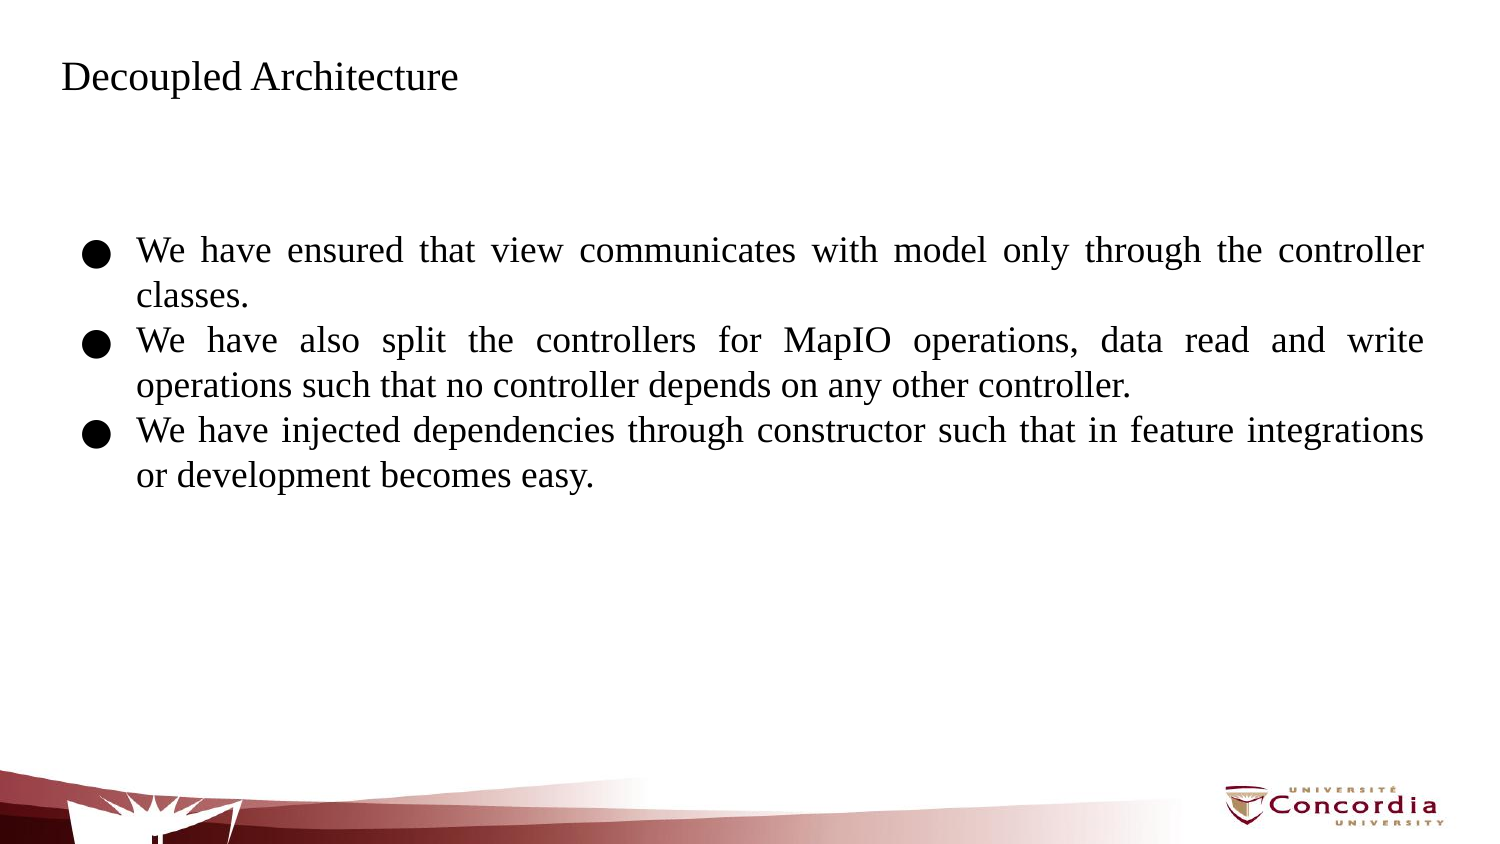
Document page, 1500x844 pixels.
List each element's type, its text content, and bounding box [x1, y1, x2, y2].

list We have ensured that view communicates with model only through the controller classes. We have also split the controllers for MapIO operations, data read and write operations such that no controller depends on any other controller. We have injected dependencies through constructor such that in feature integrations or development becomes easy. [50, 168, 1438, 732]
title Decoupled Architecture [50, 37, 1438, 104]
picture [0, 0, 1500, 844]
